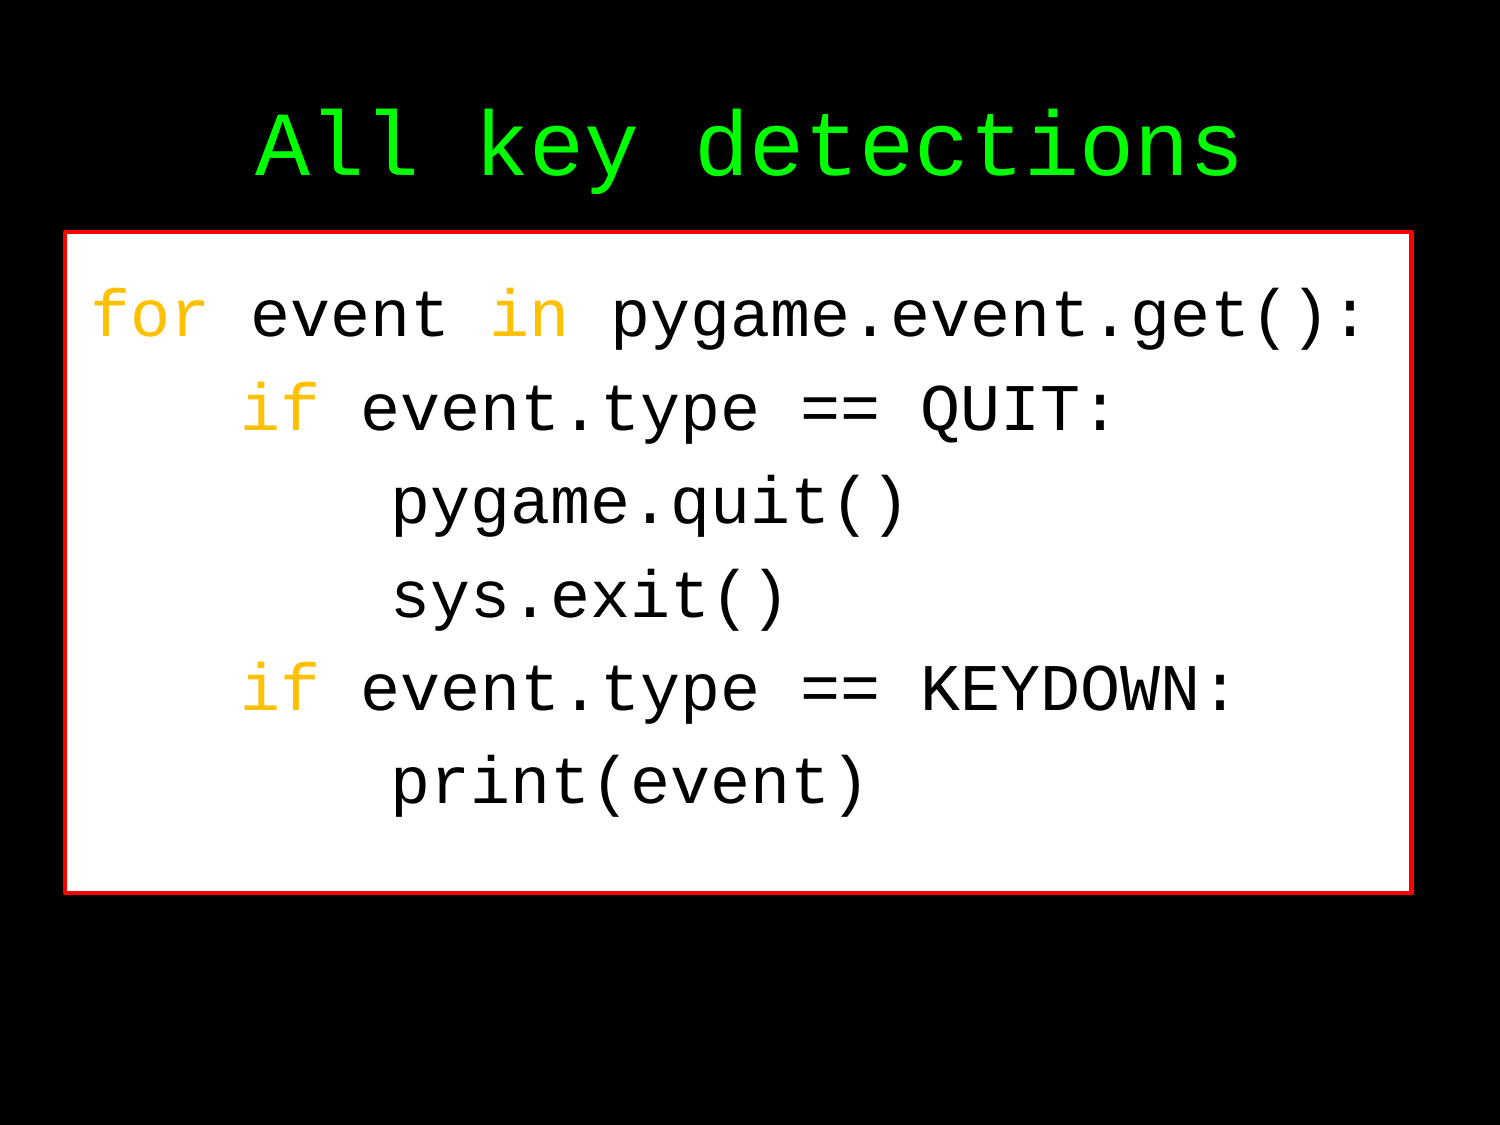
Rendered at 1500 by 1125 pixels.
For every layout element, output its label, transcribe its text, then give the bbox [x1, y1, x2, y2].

title All key detections [75, 45, 1425, 233]
text_box [63, 230, 1414, 895]
list for event in pygame.event.get(): if event.type == QUIT: pygame.quit() sys.exit() if event.type == KEYDOWN: print(event) [75, 262, 1425, 1005]
